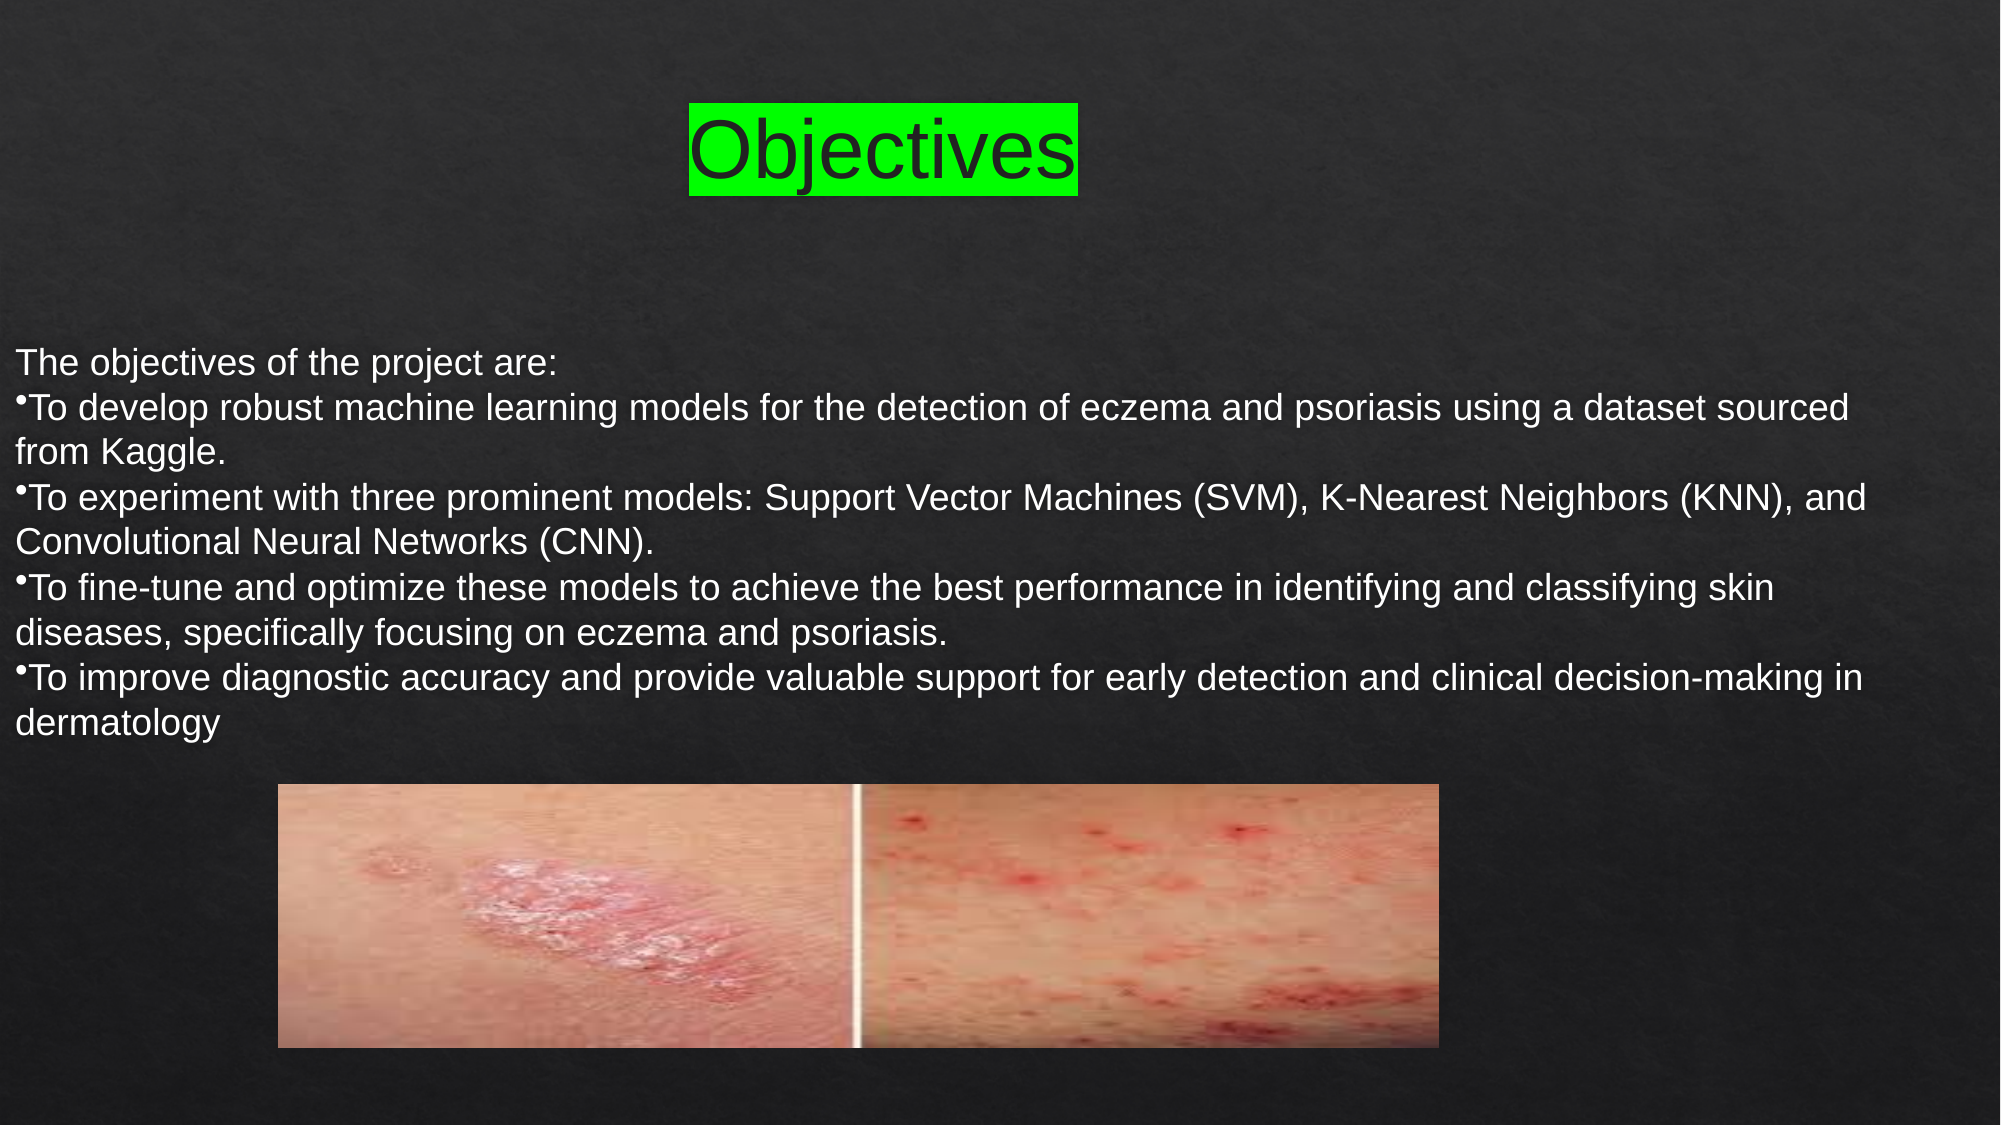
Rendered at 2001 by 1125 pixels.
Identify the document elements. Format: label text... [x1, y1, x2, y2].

picture [278, 784, 1439, 1048]
title Objectives [22, 65, 1721, 225]
list The objectives of the project are: To develop robust machine learning models for the detection of eczema and psoriasis using a dataset sourced from Kaggle. To experiment with three prominent models: Support Vector Machines (SVM), K-Nearest Neighbors (KNN), and Convolutional Neural Networks (CNN). To fine-tune and optimize these models to achieve the best performance in identifying and classifying skin diseases, specifically focusing on eczema and psoriasis. To improve diagnostic accuracy and provide valuable support for early detection and clinical decision-making in dermatology [0, 236, 1940, 889]
